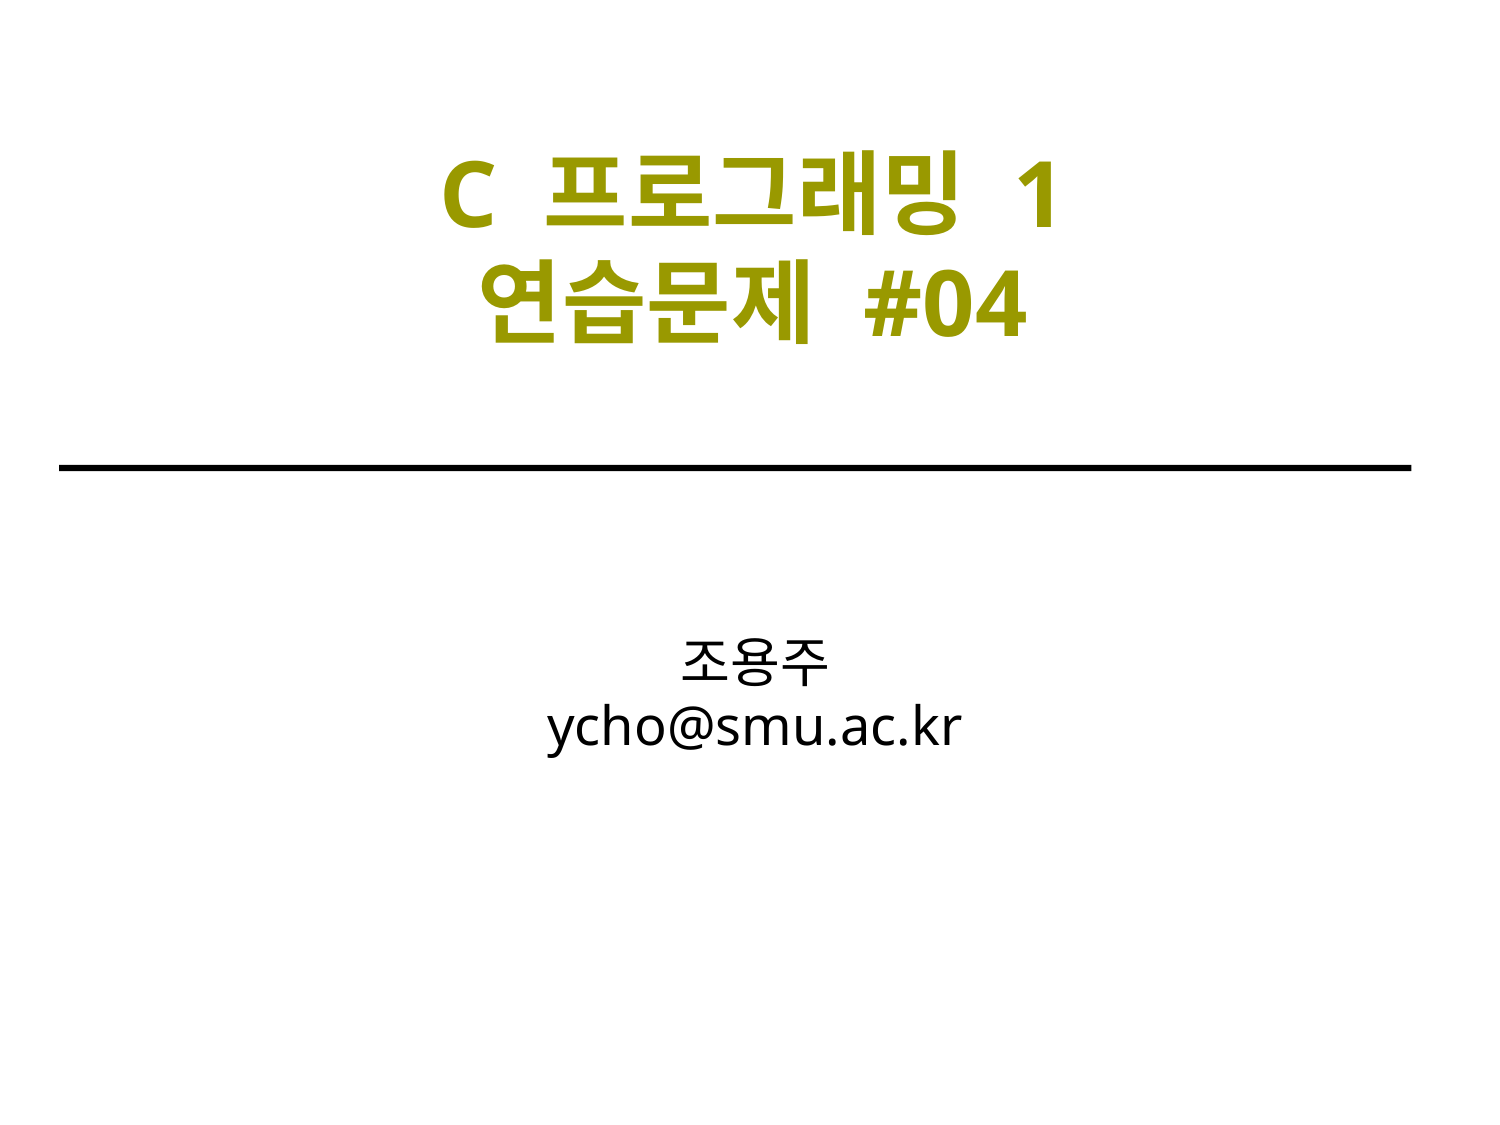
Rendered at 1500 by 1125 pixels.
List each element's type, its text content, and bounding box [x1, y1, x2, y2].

subtitle 조용주 ycho@smu.ac.kr [230, 633, 1281, 921]
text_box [52, 105, 1454, 445]
